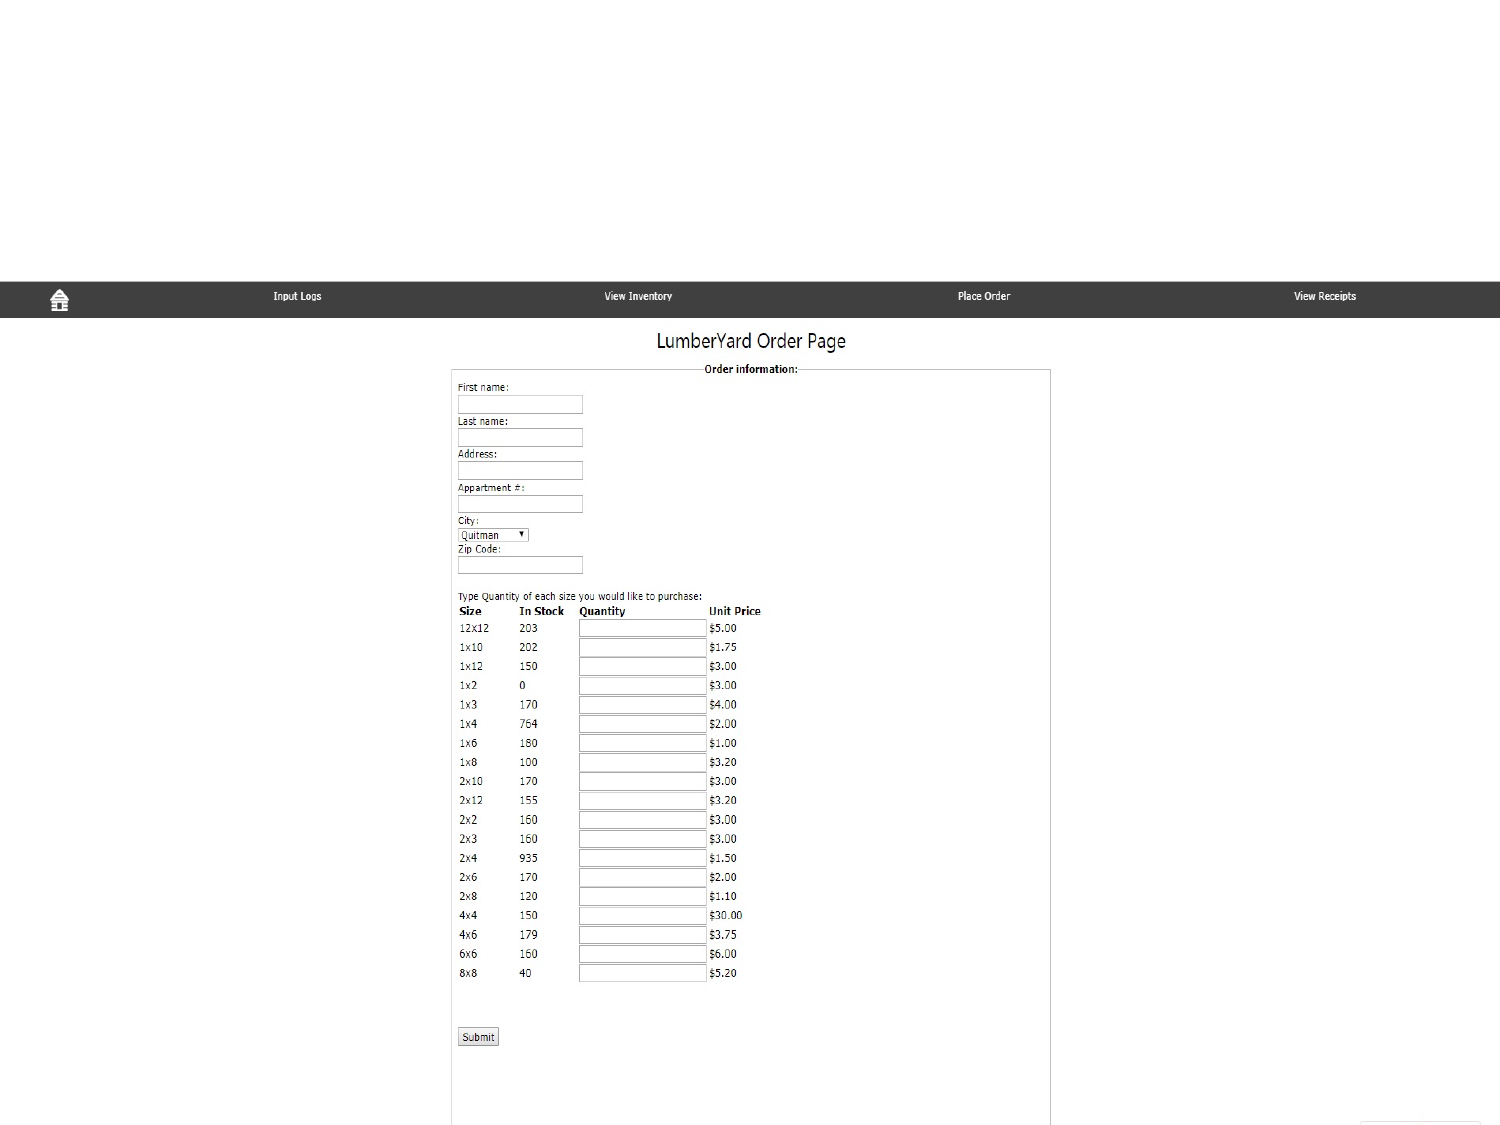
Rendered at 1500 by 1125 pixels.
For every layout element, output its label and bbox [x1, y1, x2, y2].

list [0, 279, 1500, 1125]
